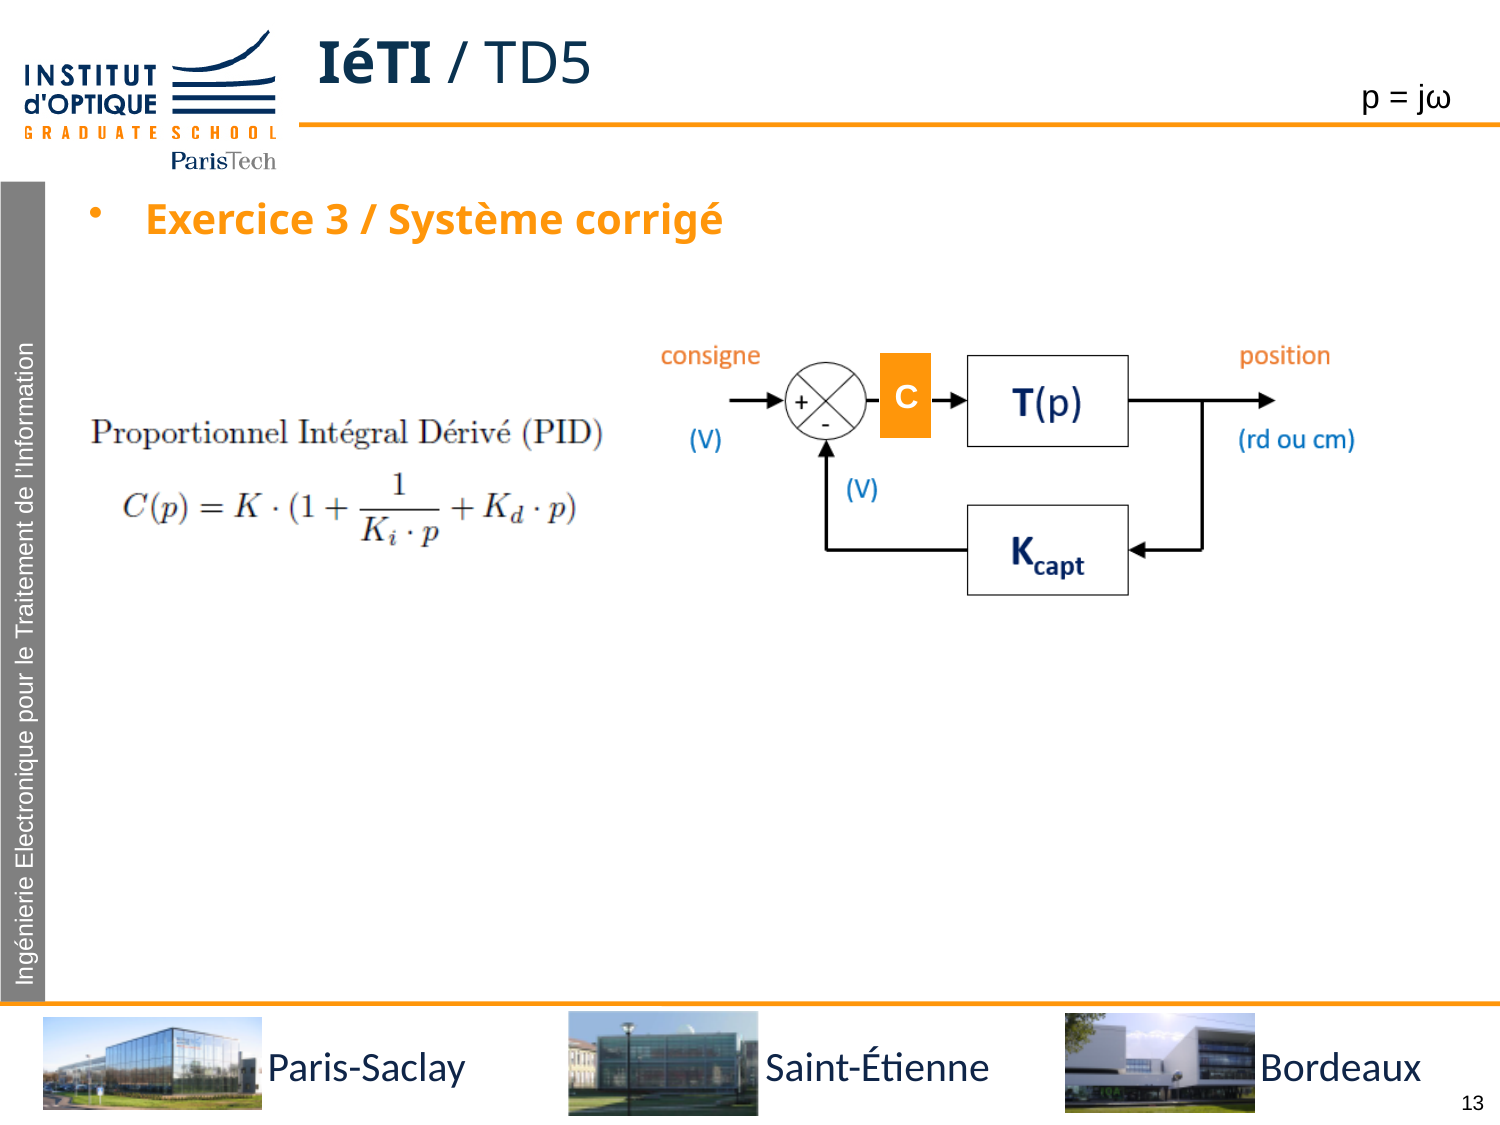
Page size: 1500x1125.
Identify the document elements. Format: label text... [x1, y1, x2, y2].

picture [646, 323, 1375, 605]
picture [568, 1011, 759, 1116]
picture [1065, 1013, 1255, 1113]
picture [89, 407, 604, 563]
text_box p = jω [1346, 67, 1500, 123]
list Exercice 3 / Système corrigé [73, 185, 1424, 256]
picture [43, 1017, 262, 1110]
title IéTI / TD5 [303, 4, 1500, 117]
text_box Ingénierie Electronique pour le Traitement de l’Information [0, 181, 46, 1002]
picture [0, 7, 299, 191]
